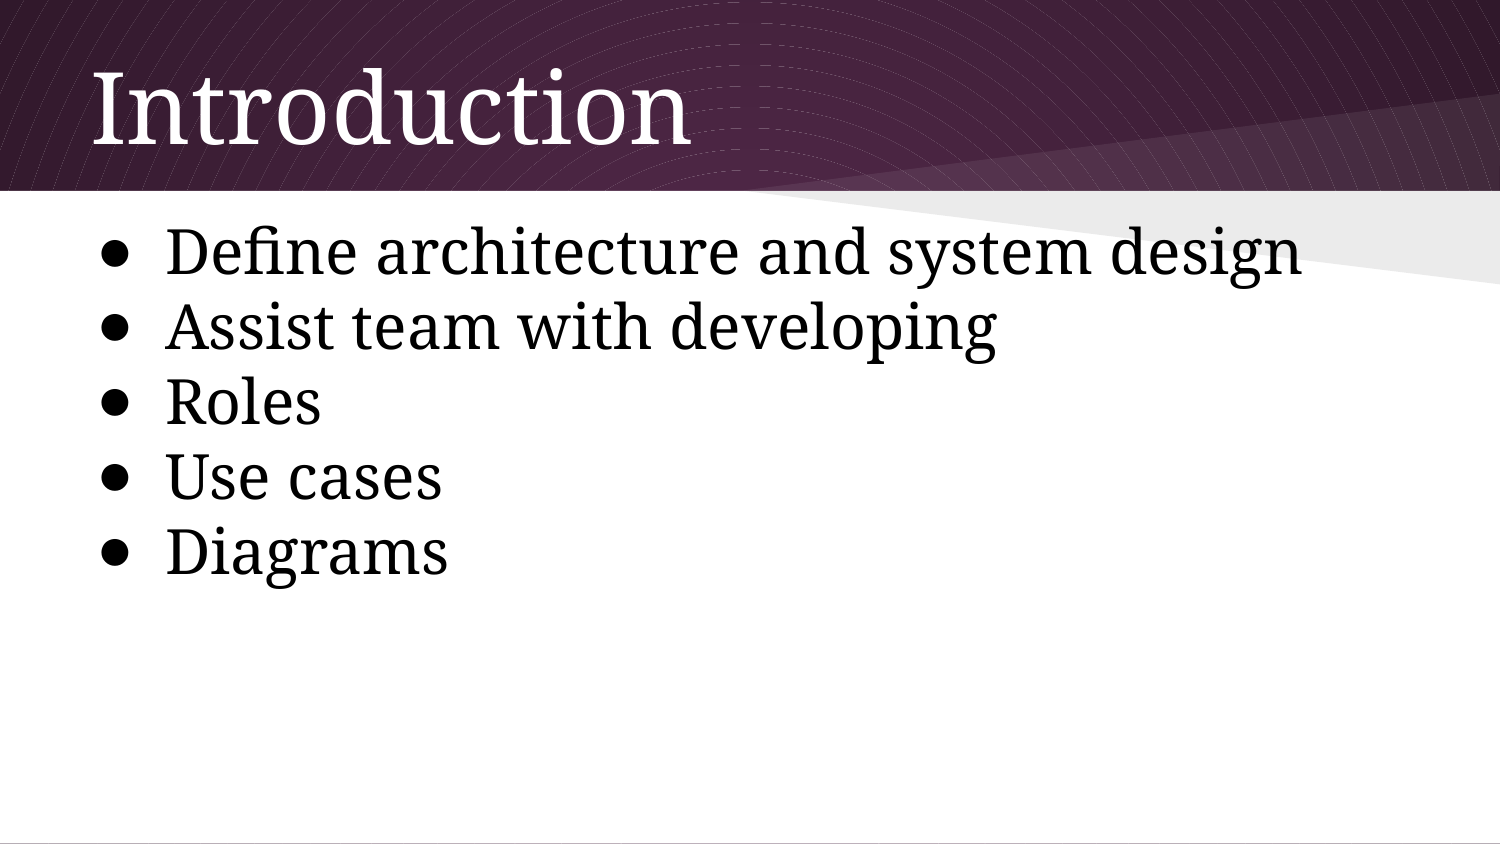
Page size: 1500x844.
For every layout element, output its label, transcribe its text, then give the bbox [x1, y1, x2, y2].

title Introduction [75, 33, 1425, 175]
list Define architecture and system design Assist team with developing Roles Use cases Diagrams [75, 196, 1425, 808]
